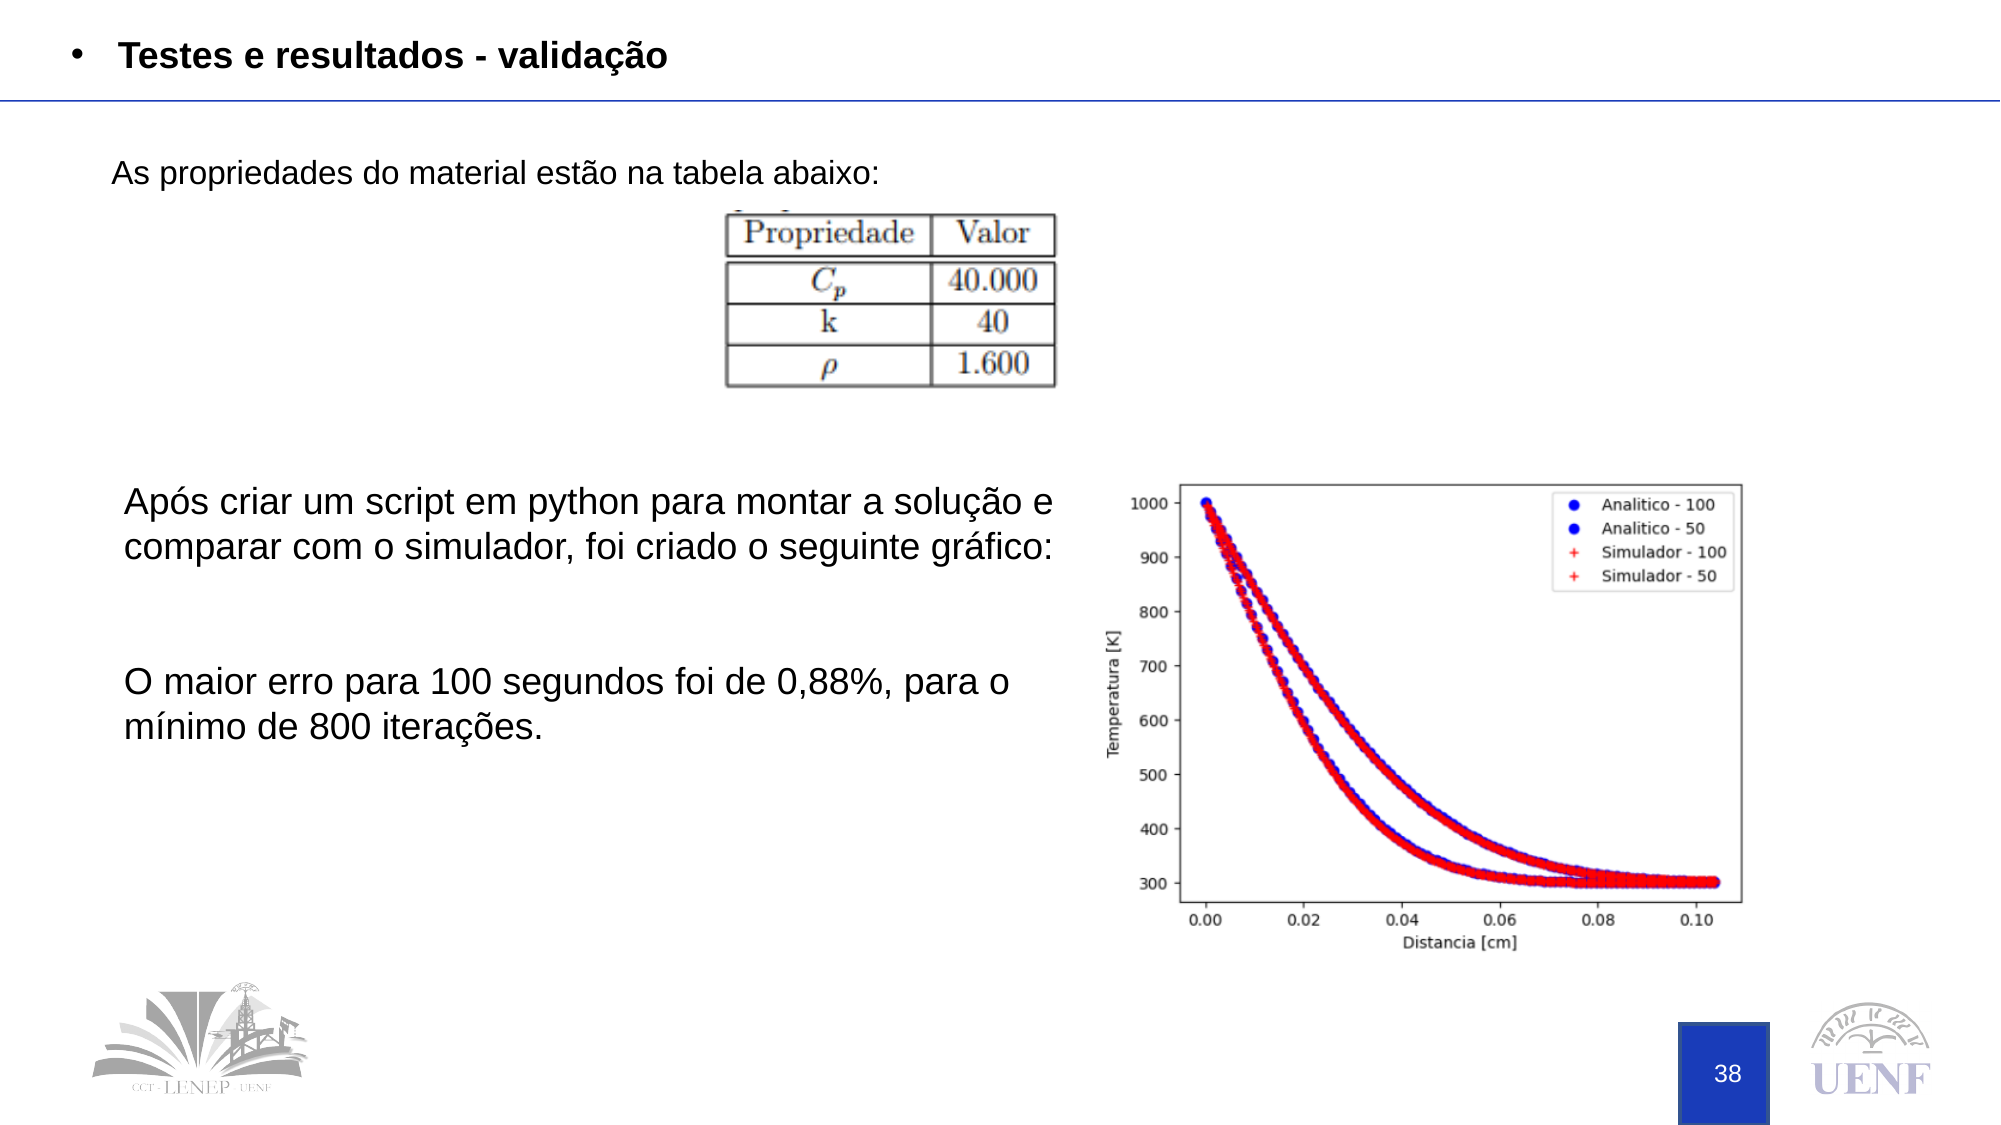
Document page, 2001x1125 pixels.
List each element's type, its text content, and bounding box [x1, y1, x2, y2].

text_box As propriedades do material estão na tabela abaixo: [96, 148, 1453, 601]
picture [715, 210, 1083, 403]
text_box Testes e resultados - validação [56, 28, 1857, 116]
picture [1082, 469, 1761, 958]
text_box Após criar um script em python para montar a solução e comparar com o simulador, foi criado o seguinte gráfico: O maior erro para 100 segundos foi de 0,88%, para o mínimo de 800 iterações. [109, 469, 1081, 800]
